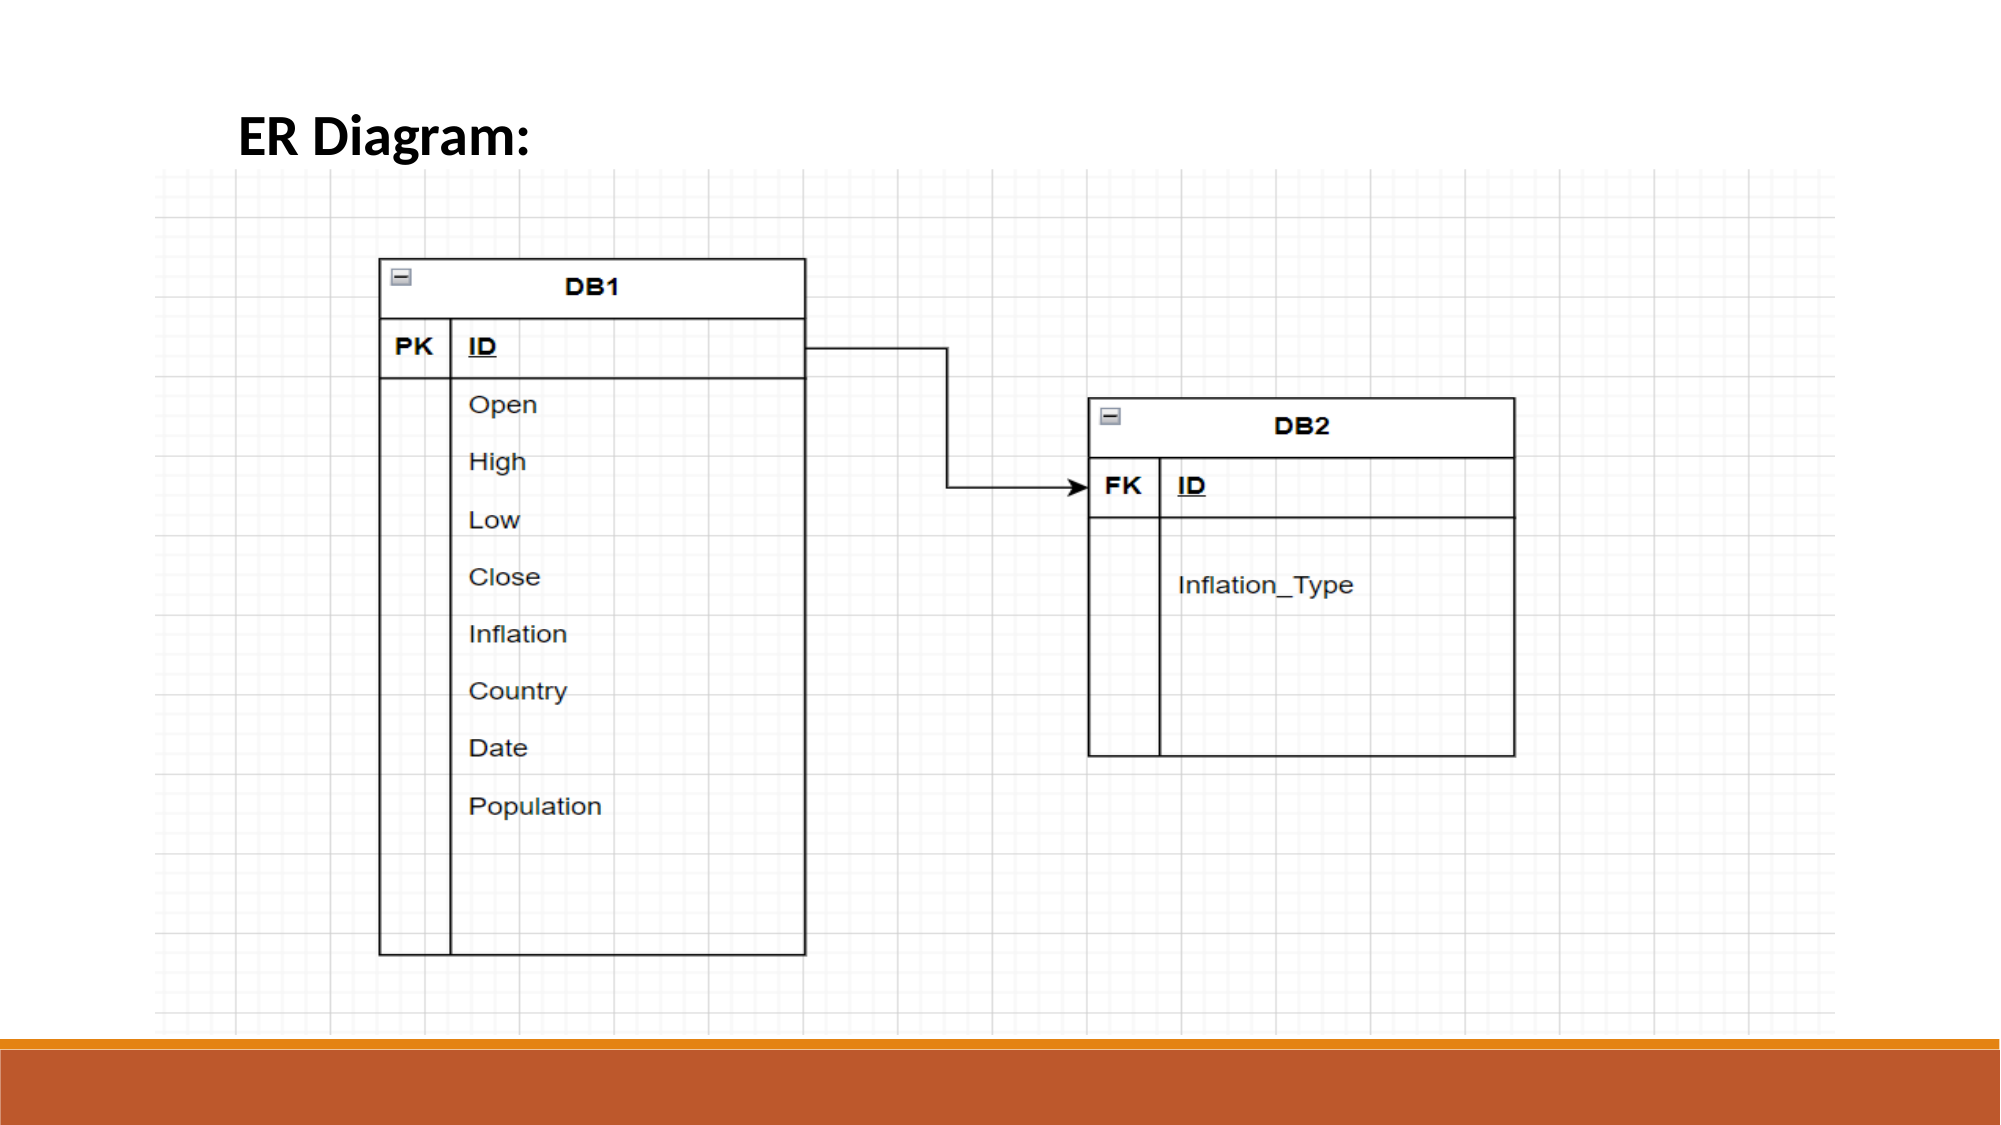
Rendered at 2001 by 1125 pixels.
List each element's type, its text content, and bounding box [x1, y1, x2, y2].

picture [154, 167, 1836, 1036]
text_box ER Diagram: [223, 90, 1325, 165]
